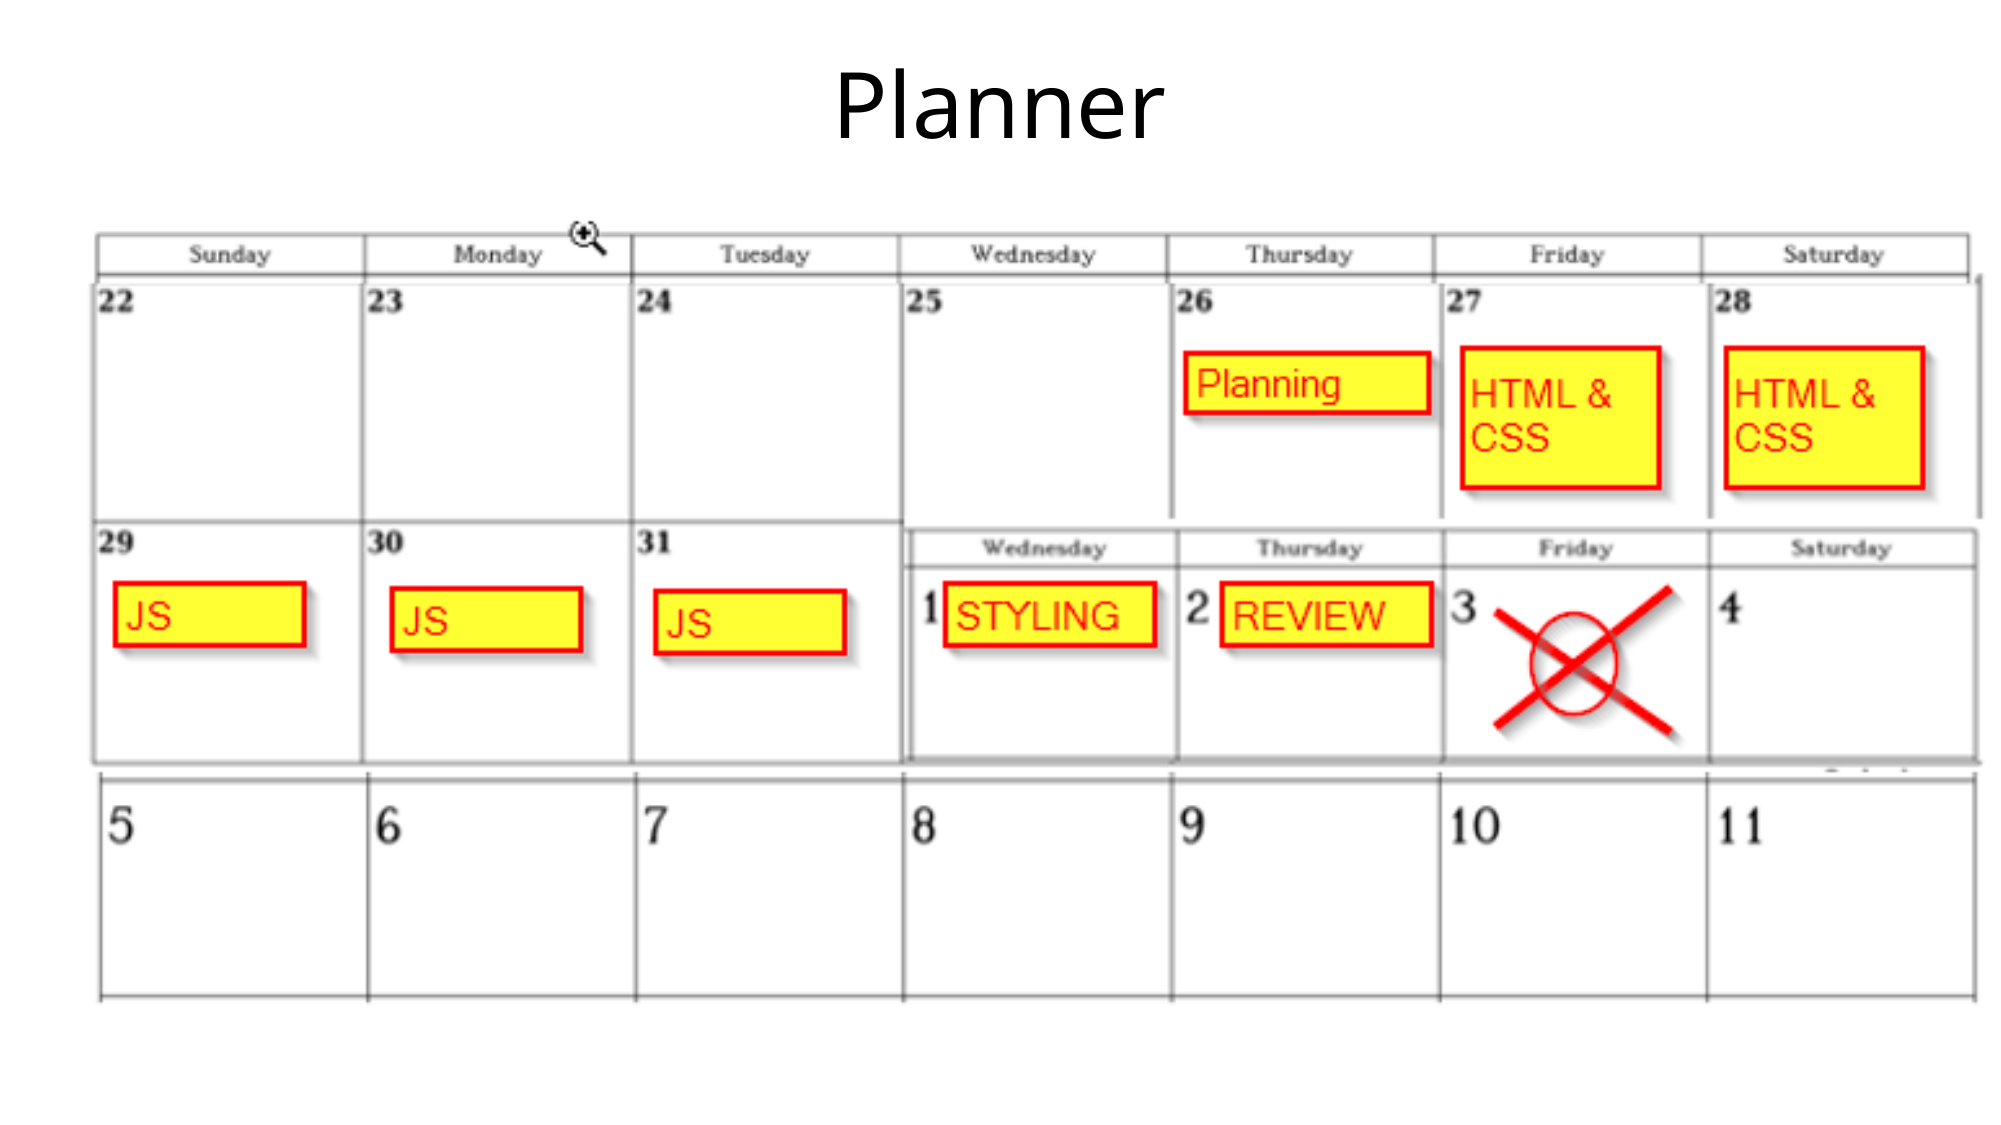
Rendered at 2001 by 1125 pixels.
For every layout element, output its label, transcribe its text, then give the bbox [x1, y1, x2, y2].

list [80, 217, 1996, 1016]
title Planner [137, 0, 1863, 217]
